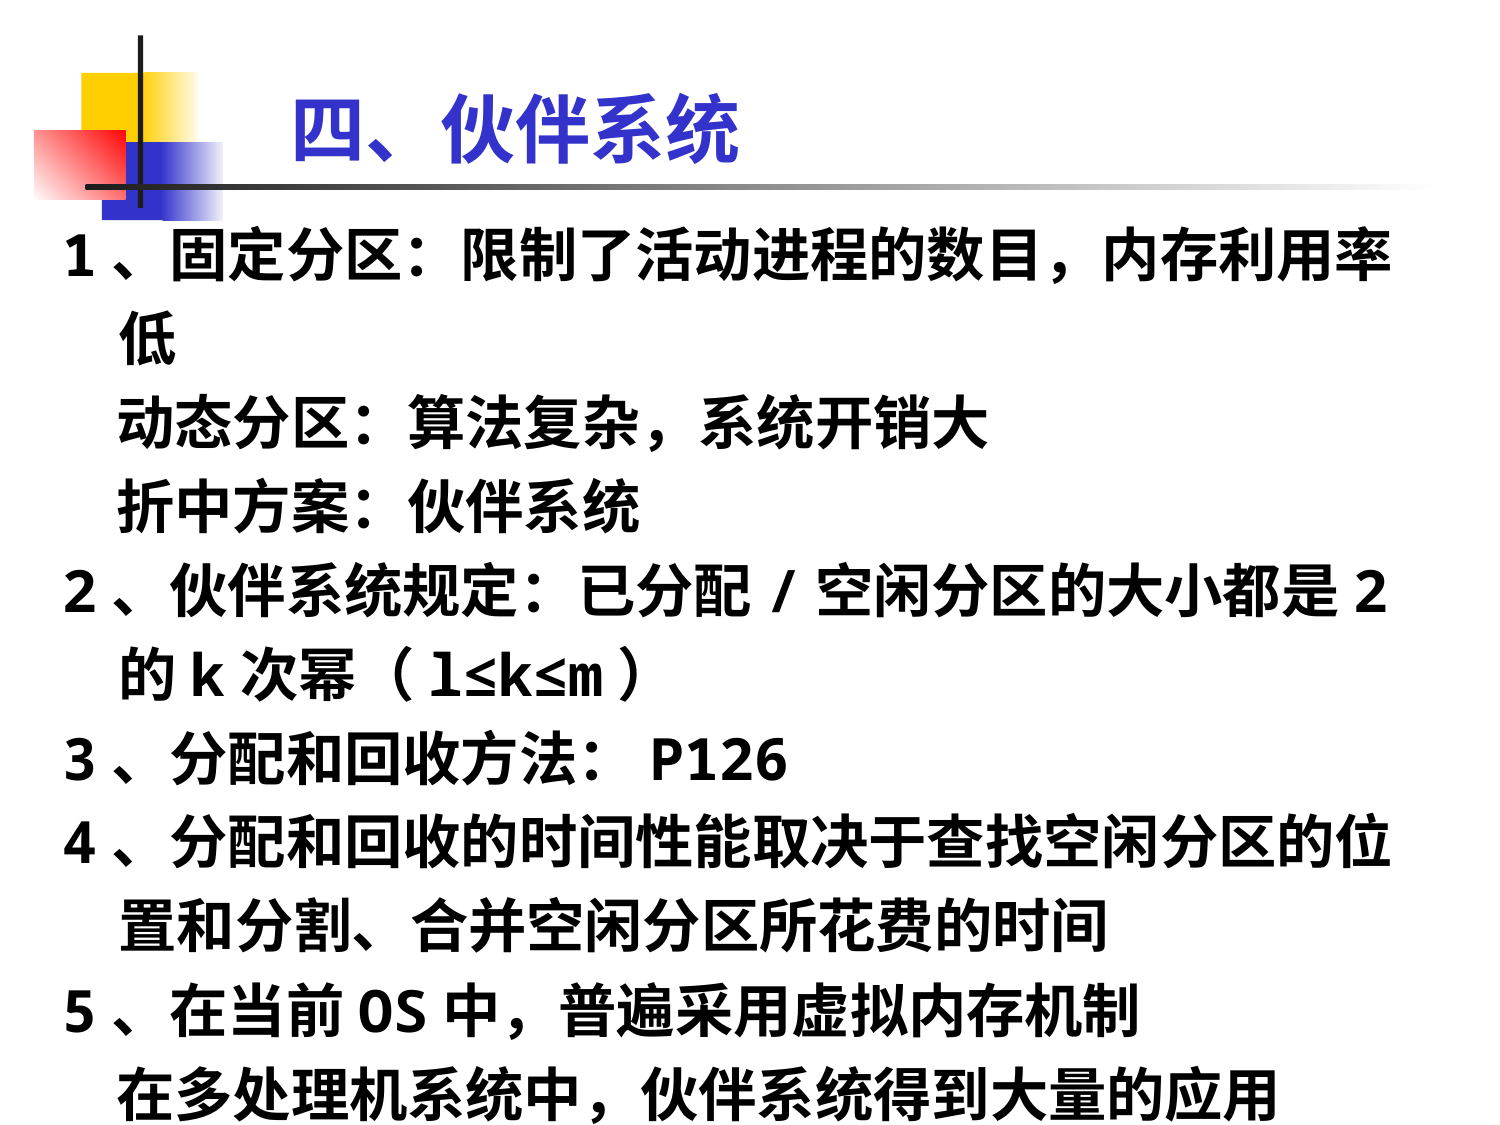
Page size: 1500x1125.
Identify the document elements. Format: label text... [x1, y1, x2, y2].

list 1、固定分区：限制了活动进程的数目，内存利用率低 动态分区：算法复杂，系统开销大 折中方案：伙伴系统 2、伙伴系统规定：已分配/空闲分区的大小都是2的k次幂（l≤k≤m） 3、分配和回收方法：P126 4、分配和回收的时间性能取决于查找空闲分区的位置和分割、合并空闲分区所花费的时间 5、在当前OS中，普遍采用虚拟内存机制 在多处理机系统中，伙伴系统得到大量的应用 [47, 196, 1460, 1059]
title 四、伙伴系统 [274, 66, 1262, 181]
